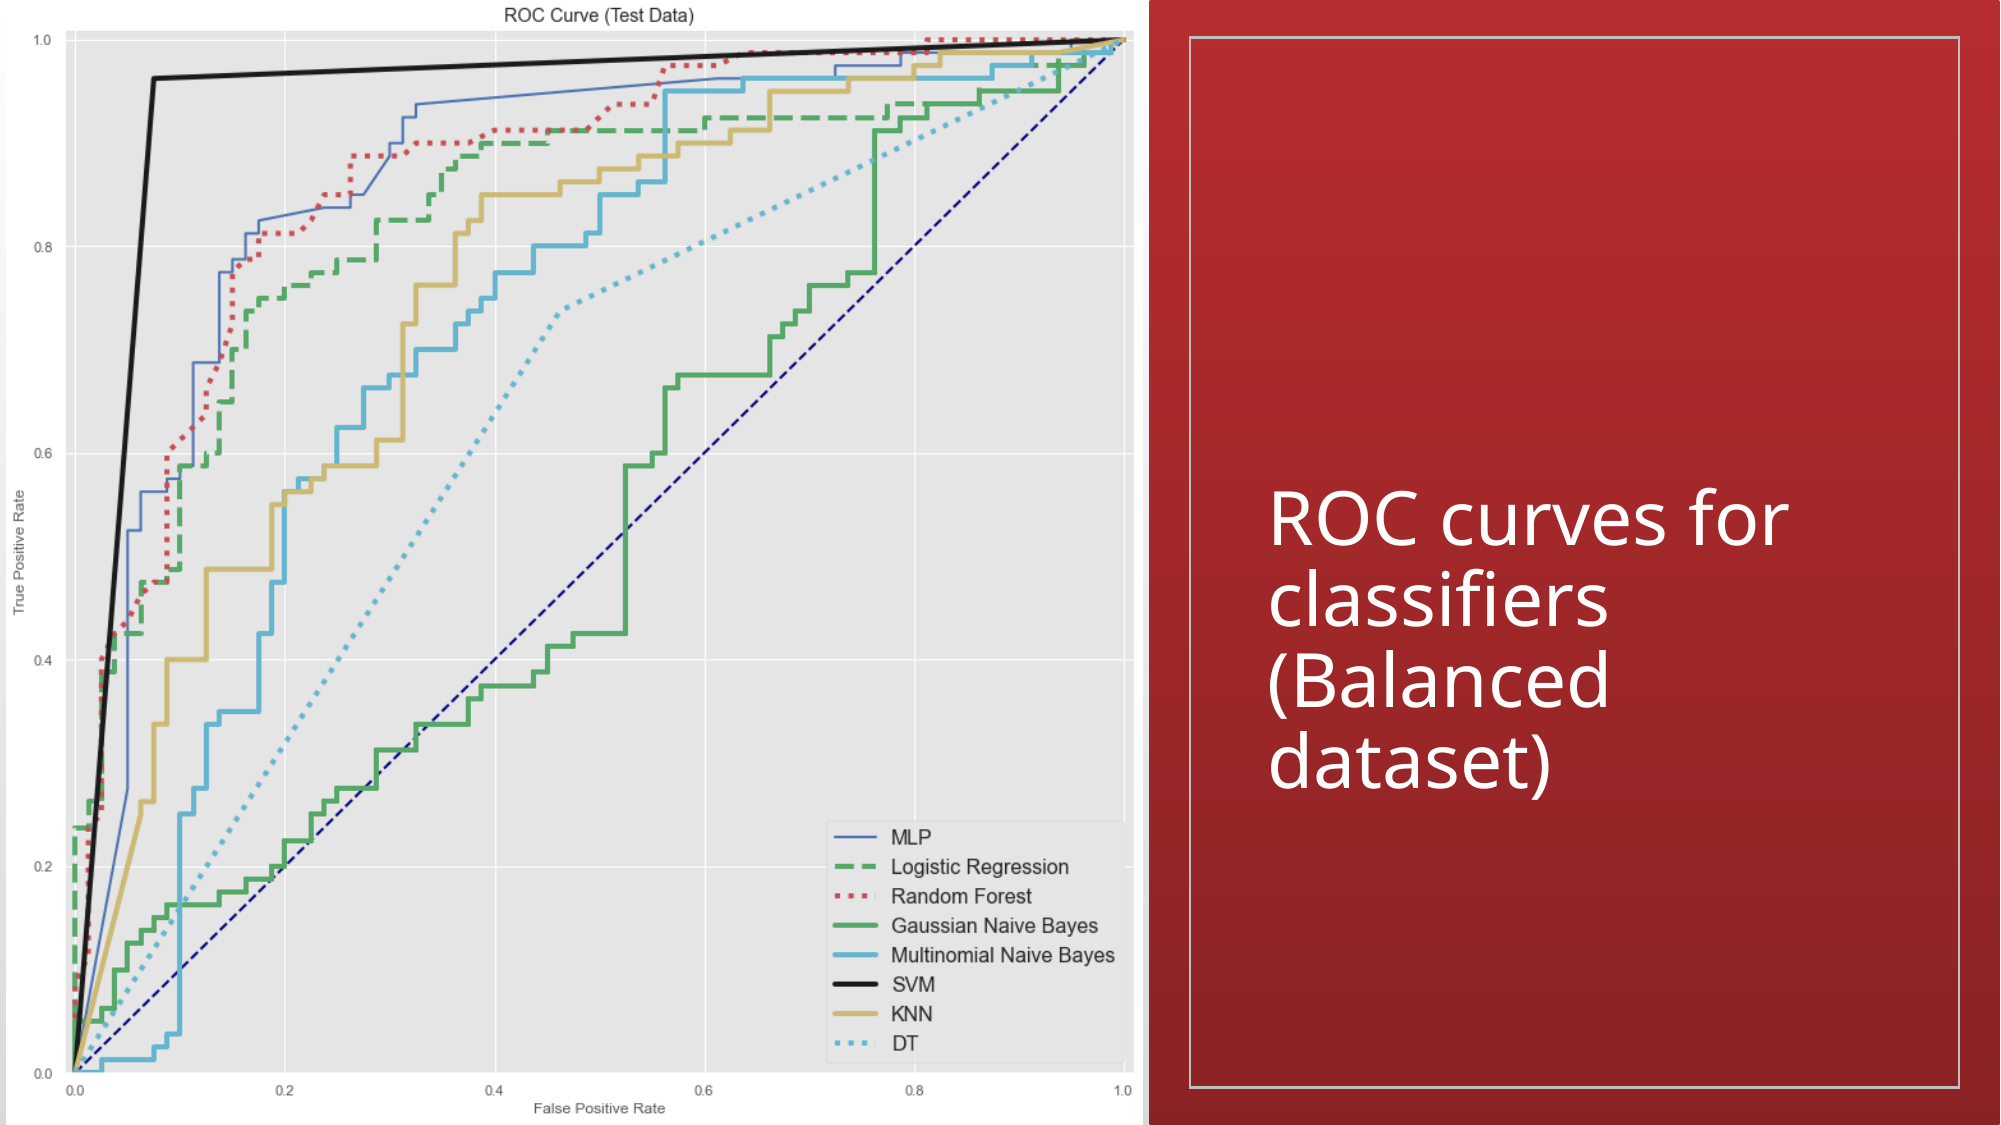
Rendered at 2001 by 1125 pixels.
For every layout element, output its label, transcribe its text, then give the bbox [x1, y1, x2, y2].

picture [6, 0, 1143, 1125]
title ROC curves for classifiers (Balanced dataset) [1252, 525, 1898, 813]
